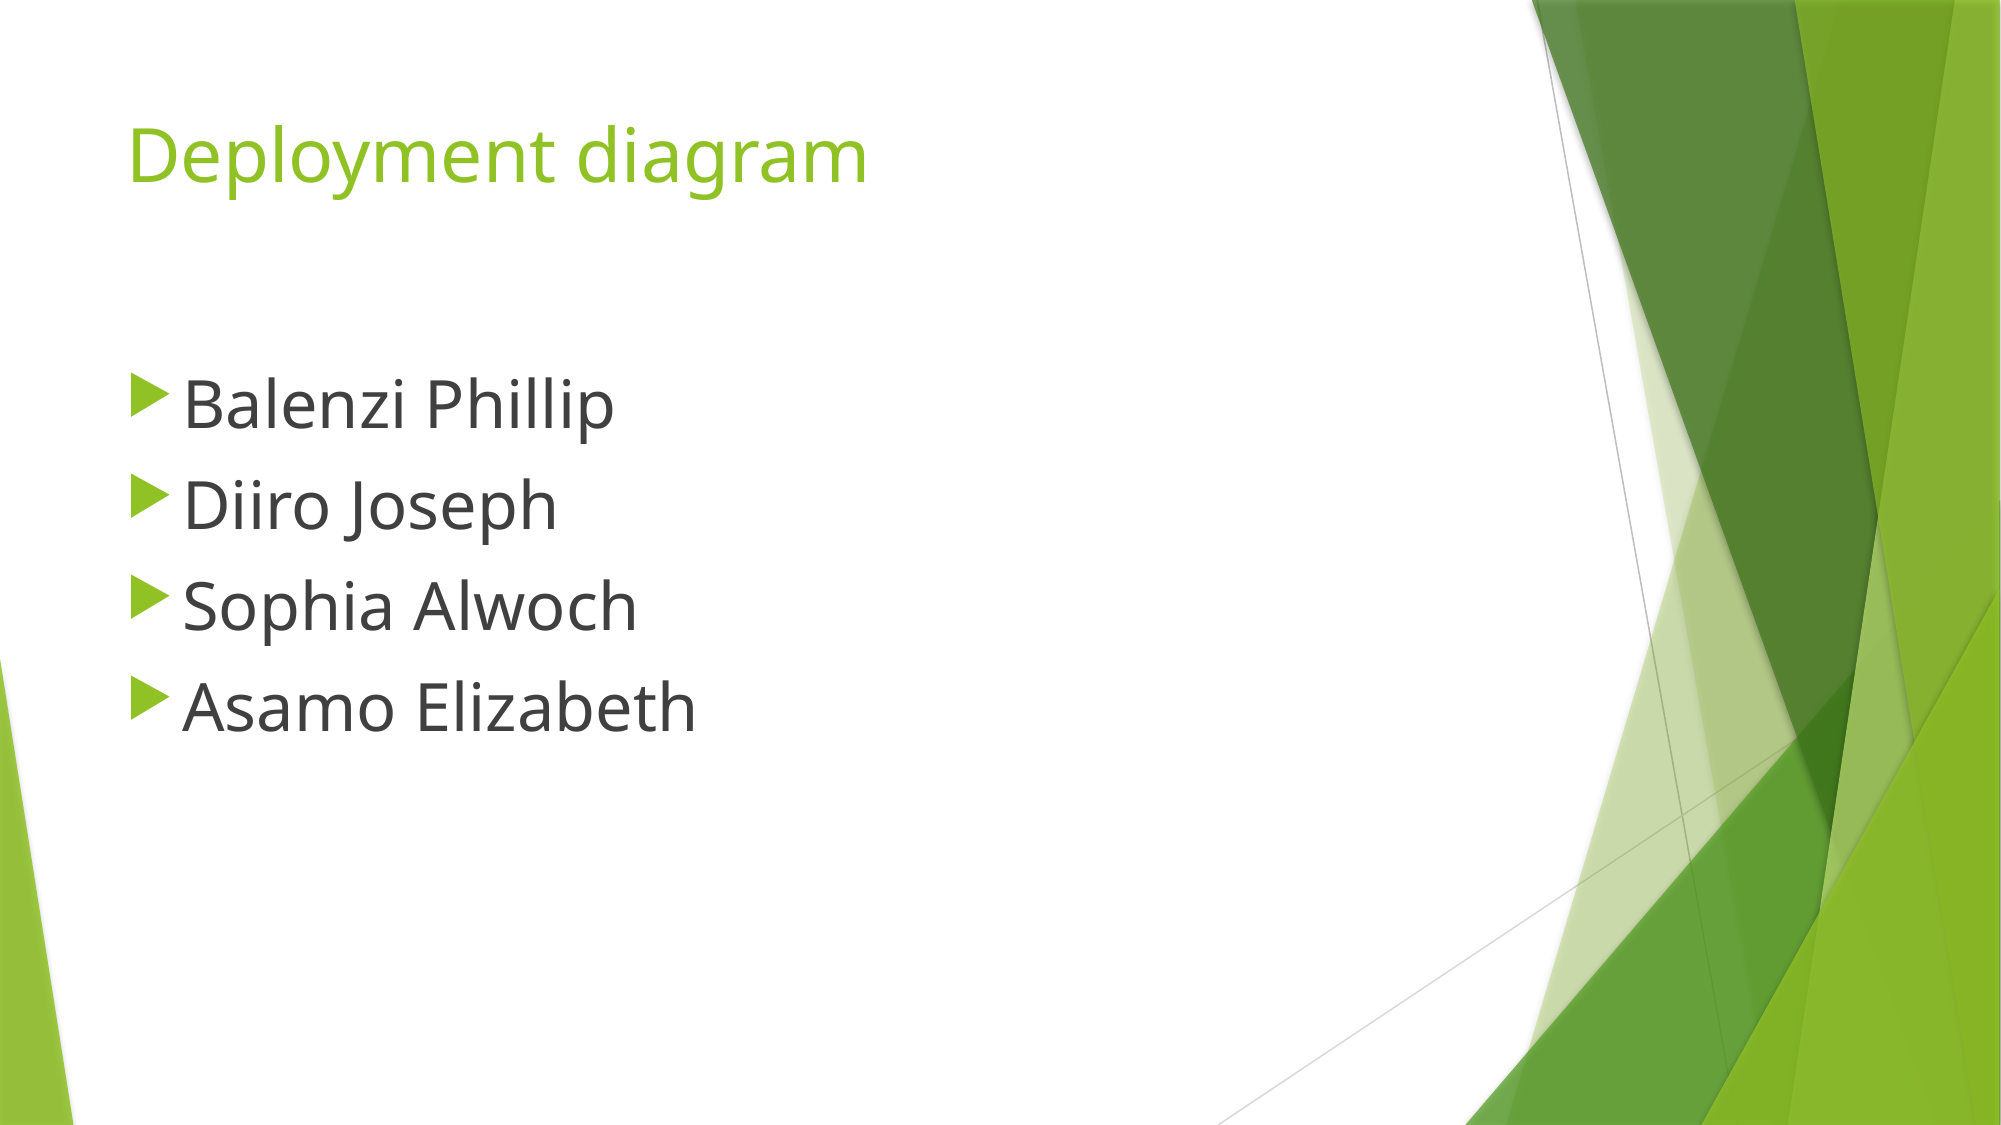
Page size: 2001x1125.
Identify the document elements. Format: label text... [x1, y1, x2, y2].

title Deployment diagram [111, 99, 1522, 317]
list Balenzi Phillip Diiro Joseph Sophia Alwoch Asamo Elizabeth [111, 354, 1522, 992]
